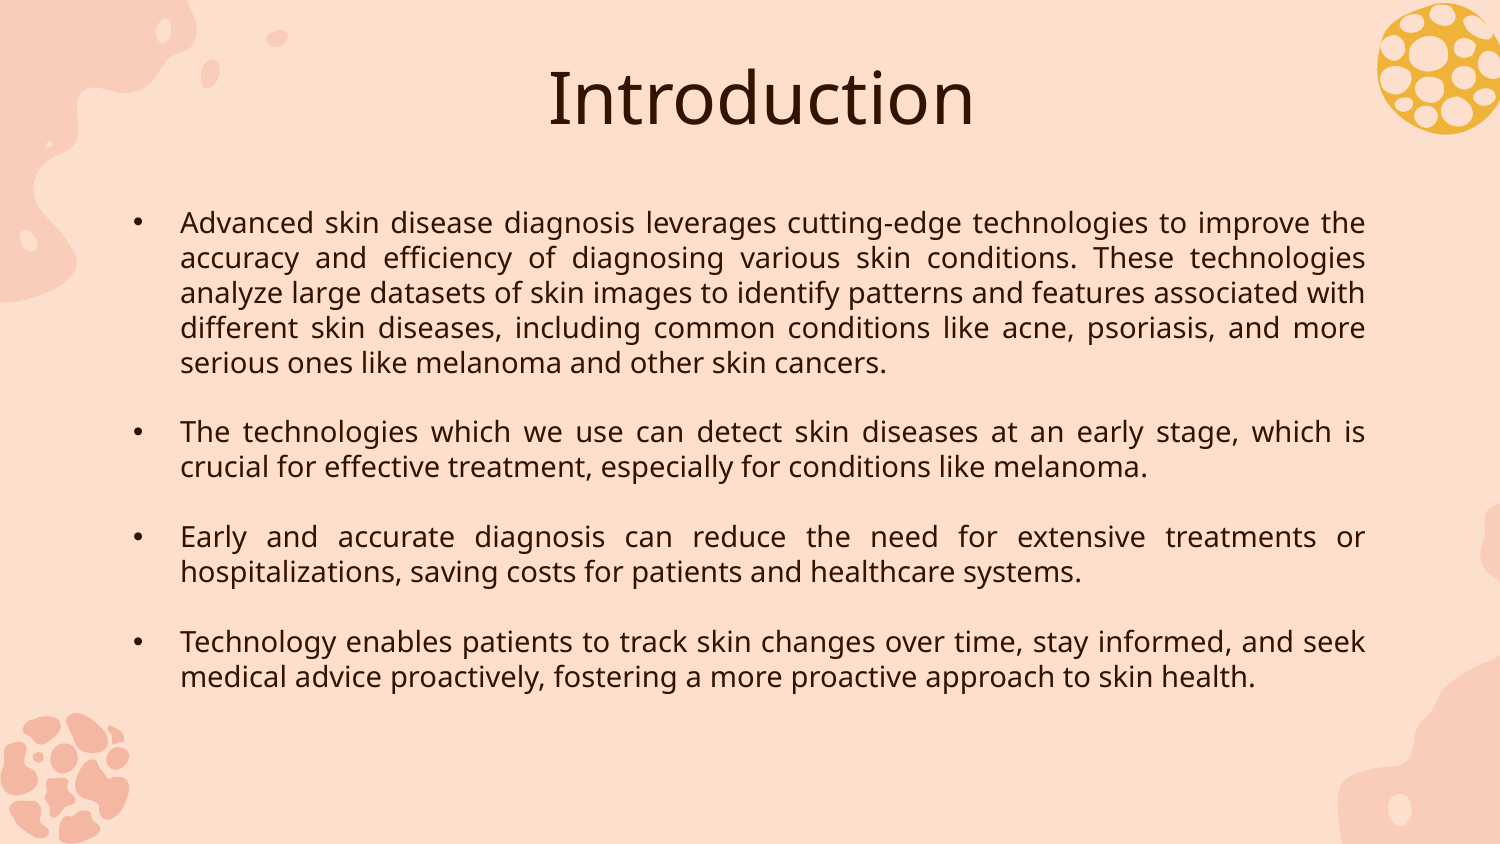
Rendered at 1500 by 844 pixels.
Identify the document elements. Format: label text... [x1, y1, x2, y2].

title Introduction [130, 36, 1395, 131]
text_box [0, 712, 133, 844]
text_box [1377, 3, 1500, 135]
list Advanced skin disease diagnosis leverages cutting-edge technologies to improve the accuracy and efficiency of diagnosing various skin conditions. These technologies analyze large datasets of skin images to identify patterns and features associated with different skin diseases, including common conditions like acne, psoriasis, and more serious ones like melanoma and other skin cancers. The technologies which we use can detect skin diseases at an early stage, which is crucial for effective treatment, especially for conditions like melanoma. Early and accurate diagnosis can reduce the need for extensive treatments or hospitalizations, saving costs for patients and healthcare systems. Technology enables patients to track skin changes over time, stay informed, and seek medical advice proactively, fostering a more proactive approach to skin health. [118, 189, 1382, 750]
